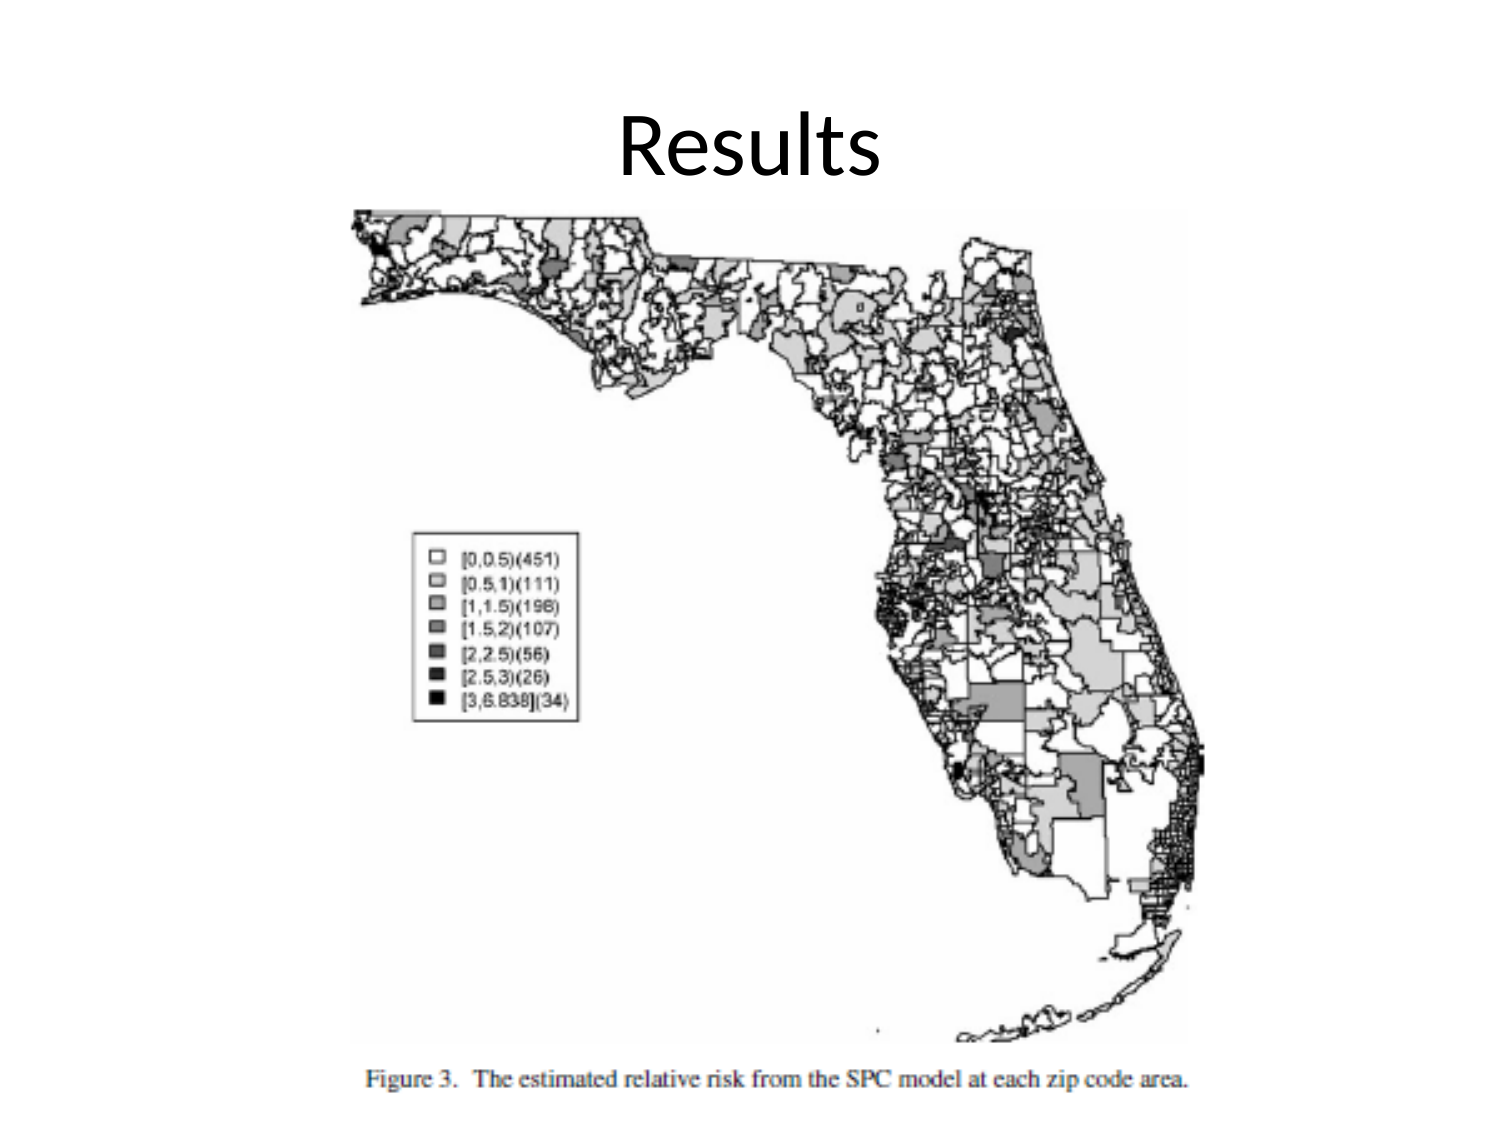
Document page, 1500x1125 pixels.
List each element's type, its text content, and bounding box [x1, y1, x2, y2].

title Results [75, 45, 1425, 233]
picture [277, 193, 1235, 1118]
